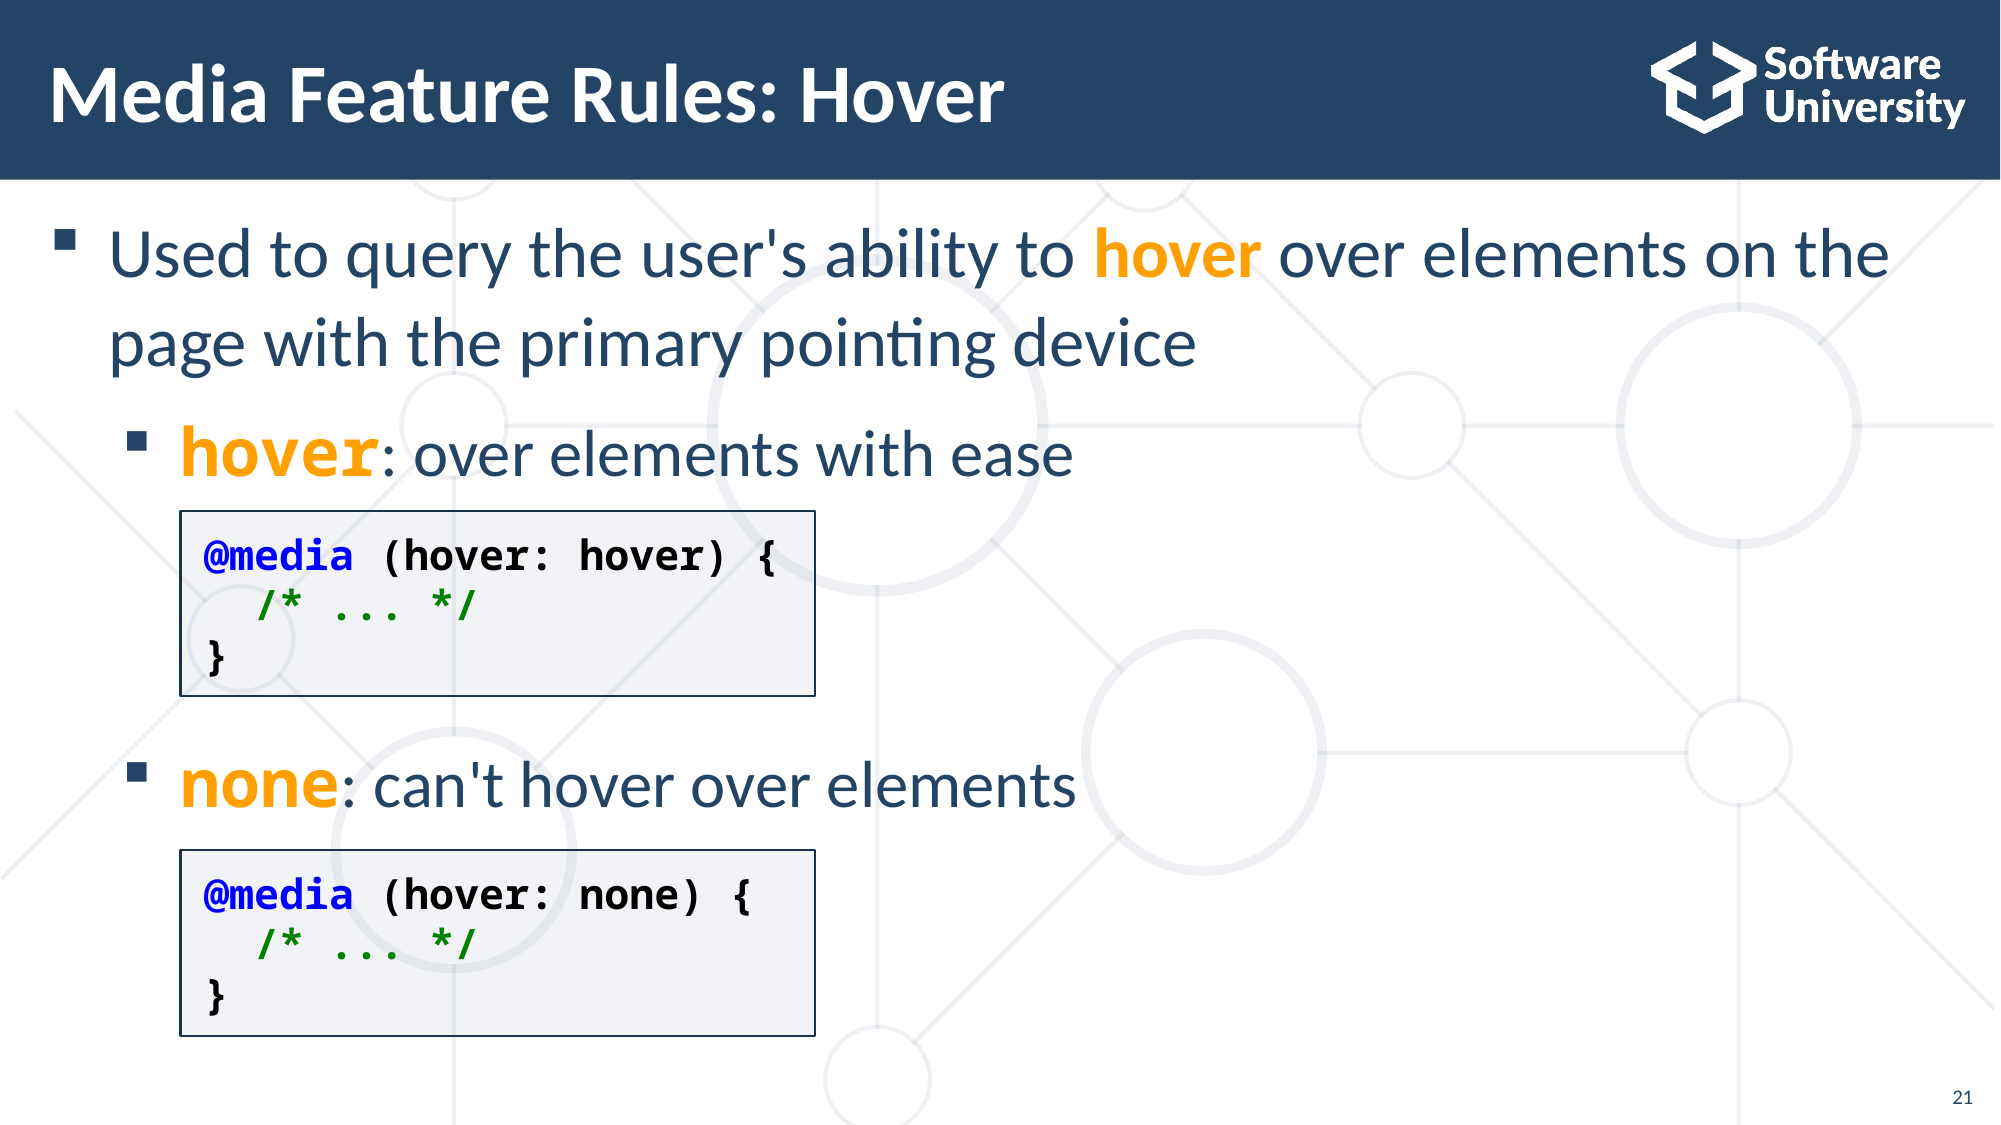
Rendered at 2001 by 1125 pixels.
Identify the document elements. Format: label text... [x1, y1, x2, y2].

picture [1651, 41, 1966, 134]
text_box @media (hover: hover) { /* ... */ } [180, 510, 816, 697]
slide_number 21 [1927, 1067, 1989, 1117]
list Used to query the user's ability to hover over elements on the page with the primary pointing device hover: over elements with ease none: can't hover over elements [31, 196, 1970, 1104]
text_box @media (hover: none) { /* ... */ } [180, 850, 816, 1036]
title Media Feature Rules: Hover [31, 16, 1625, 162]
